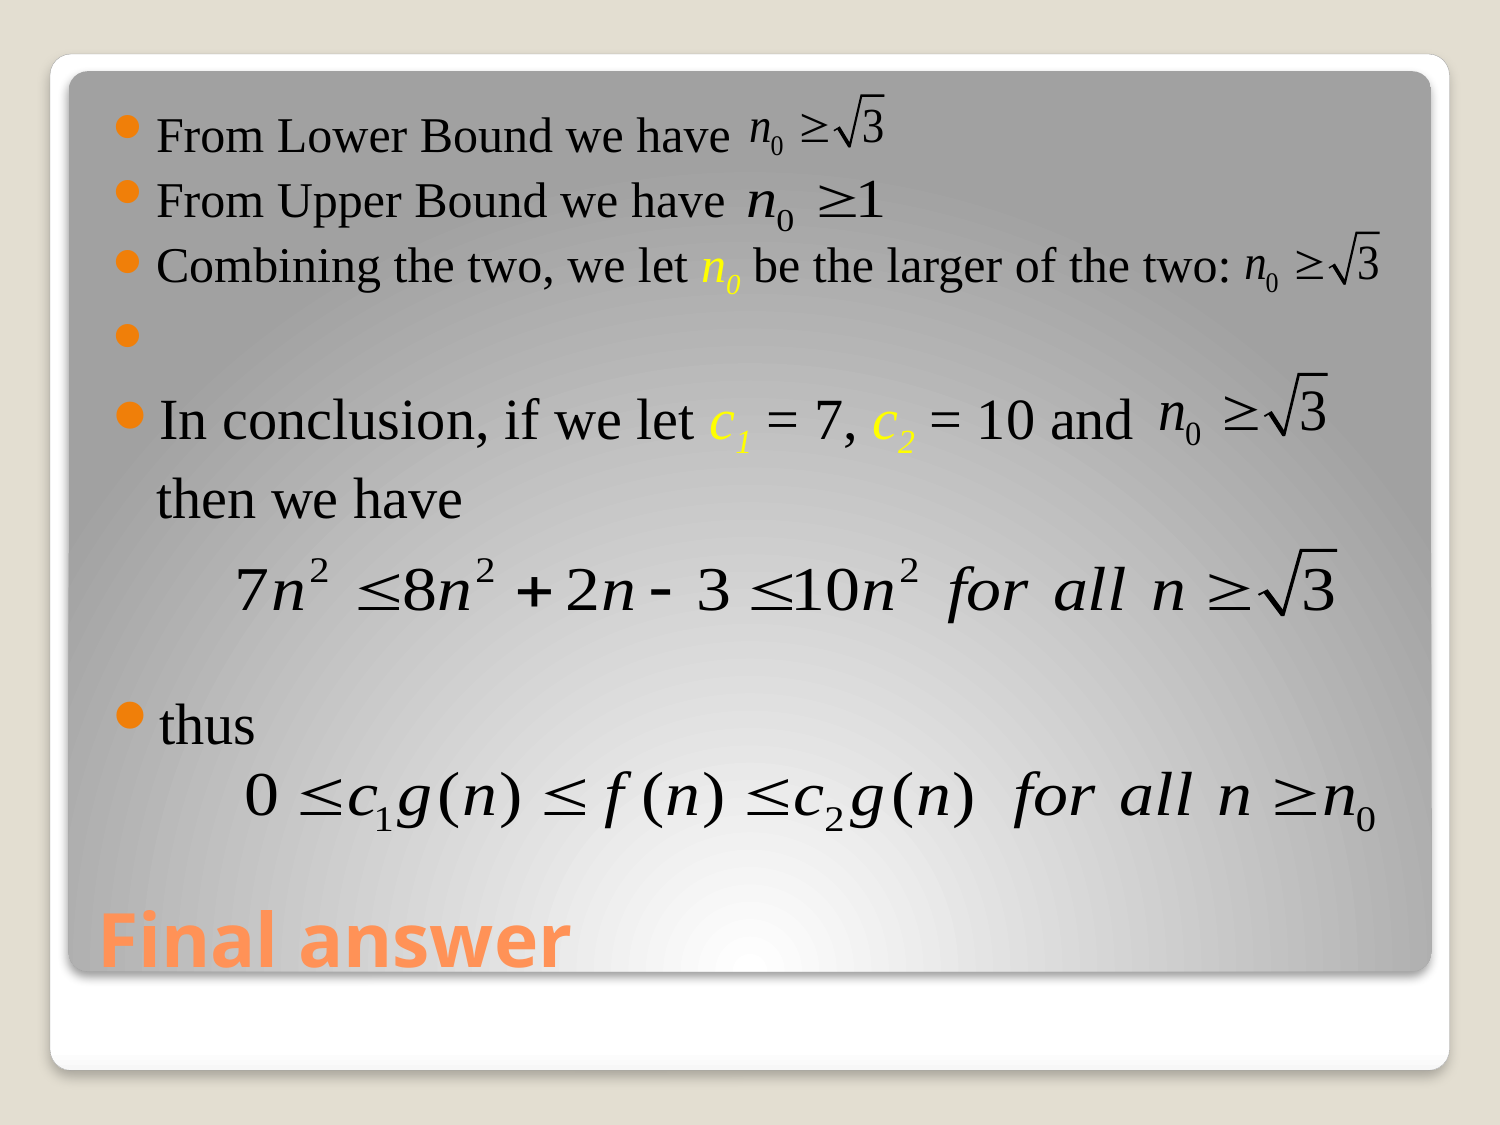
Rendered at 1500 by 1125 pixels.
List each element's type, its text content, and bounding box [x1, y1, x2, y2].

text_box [742, 85, 893, 162]
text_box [235, 752, 1390, 847]
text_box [737, 162, 894, 246]
title Final answer [82, 817, 1425, 990]
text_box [1237, 222, 1388, 305]
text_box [1149, 361, 1338, 461]
list From Lower Bound we have From Upper Bound we have Combining the two, we let n0 be the larger of the two: In conclusion, if we let c1 = 7, c2 = 10 and then we have thus [82, 86, 1425, 774]
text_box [224, 537, 1351, 637]
